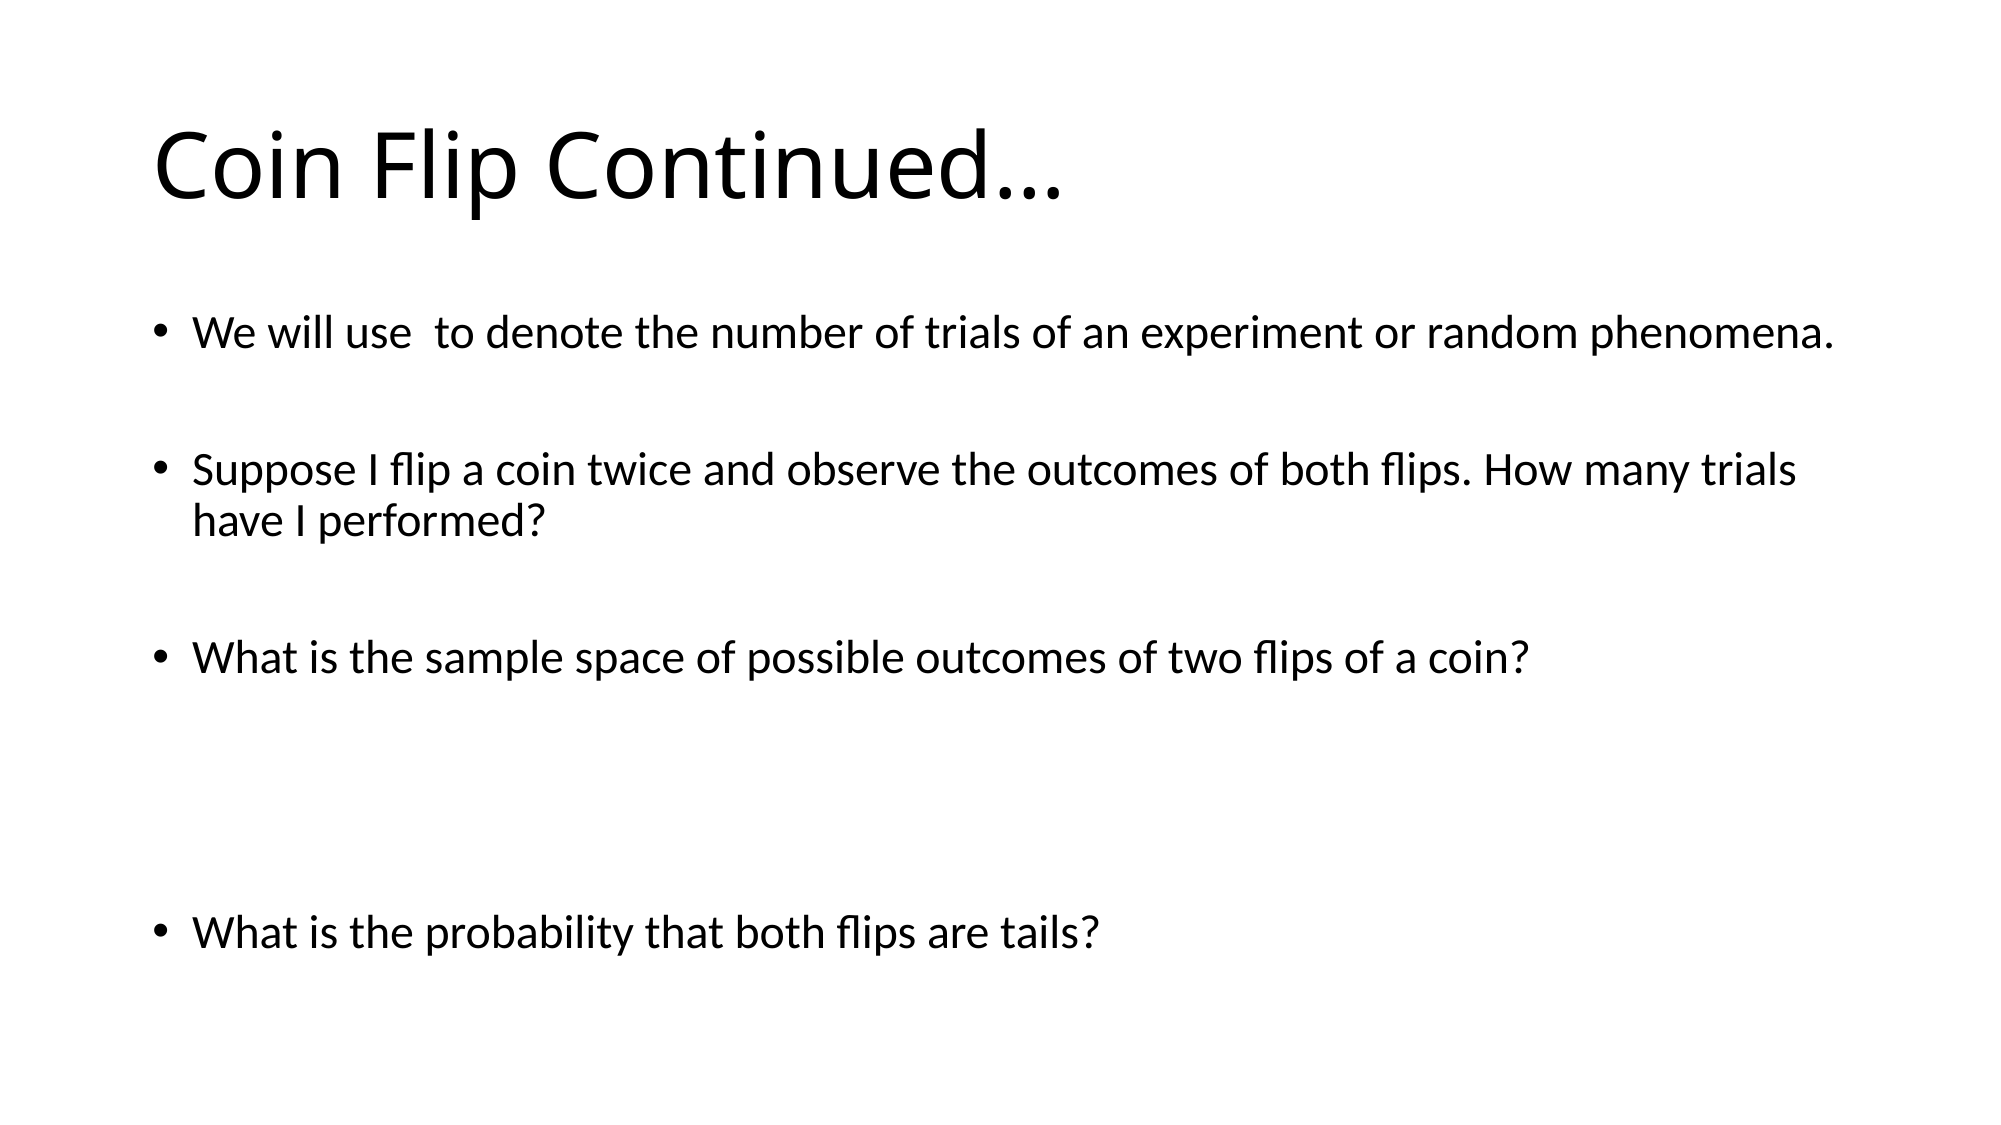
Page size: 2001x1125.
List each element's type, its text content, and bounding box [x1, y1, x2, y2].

title Coin Flip Continued… [137, 59, 1863, 278]
